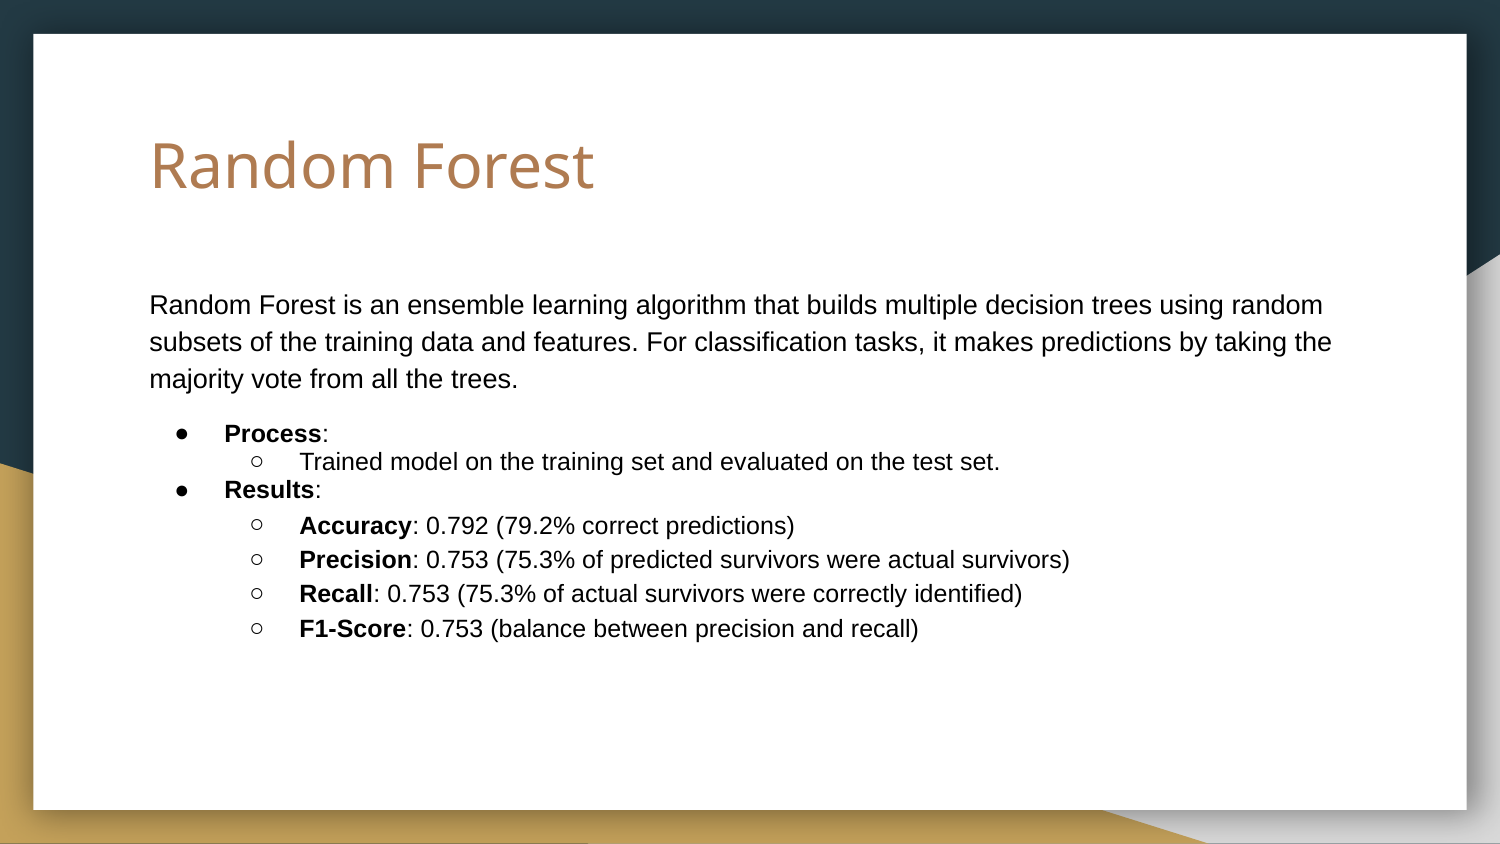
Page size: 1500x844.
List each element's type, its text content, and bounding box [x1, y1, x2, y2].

title Random Forest [134, 111, 1366, 267]
list Random Forest is an ensemble learning algorithm that builds multiple decision trees using random subsets of the training data and features. For classification tasks, it makes predictions by taking the majority vote from all the trees. Process: Trained model on the training set and evaluated on the test set. Results: Accuracy: 0.792 (79.2% correct predictions) Precision: 0.753 (75.3% of predicted survivors were actual survivors) Recall: 0.753 (75.3% of actual survivors were correctly identified) F1-Score: 0.753 (balance between precision and recall) [134, 267, 1366, 708]
